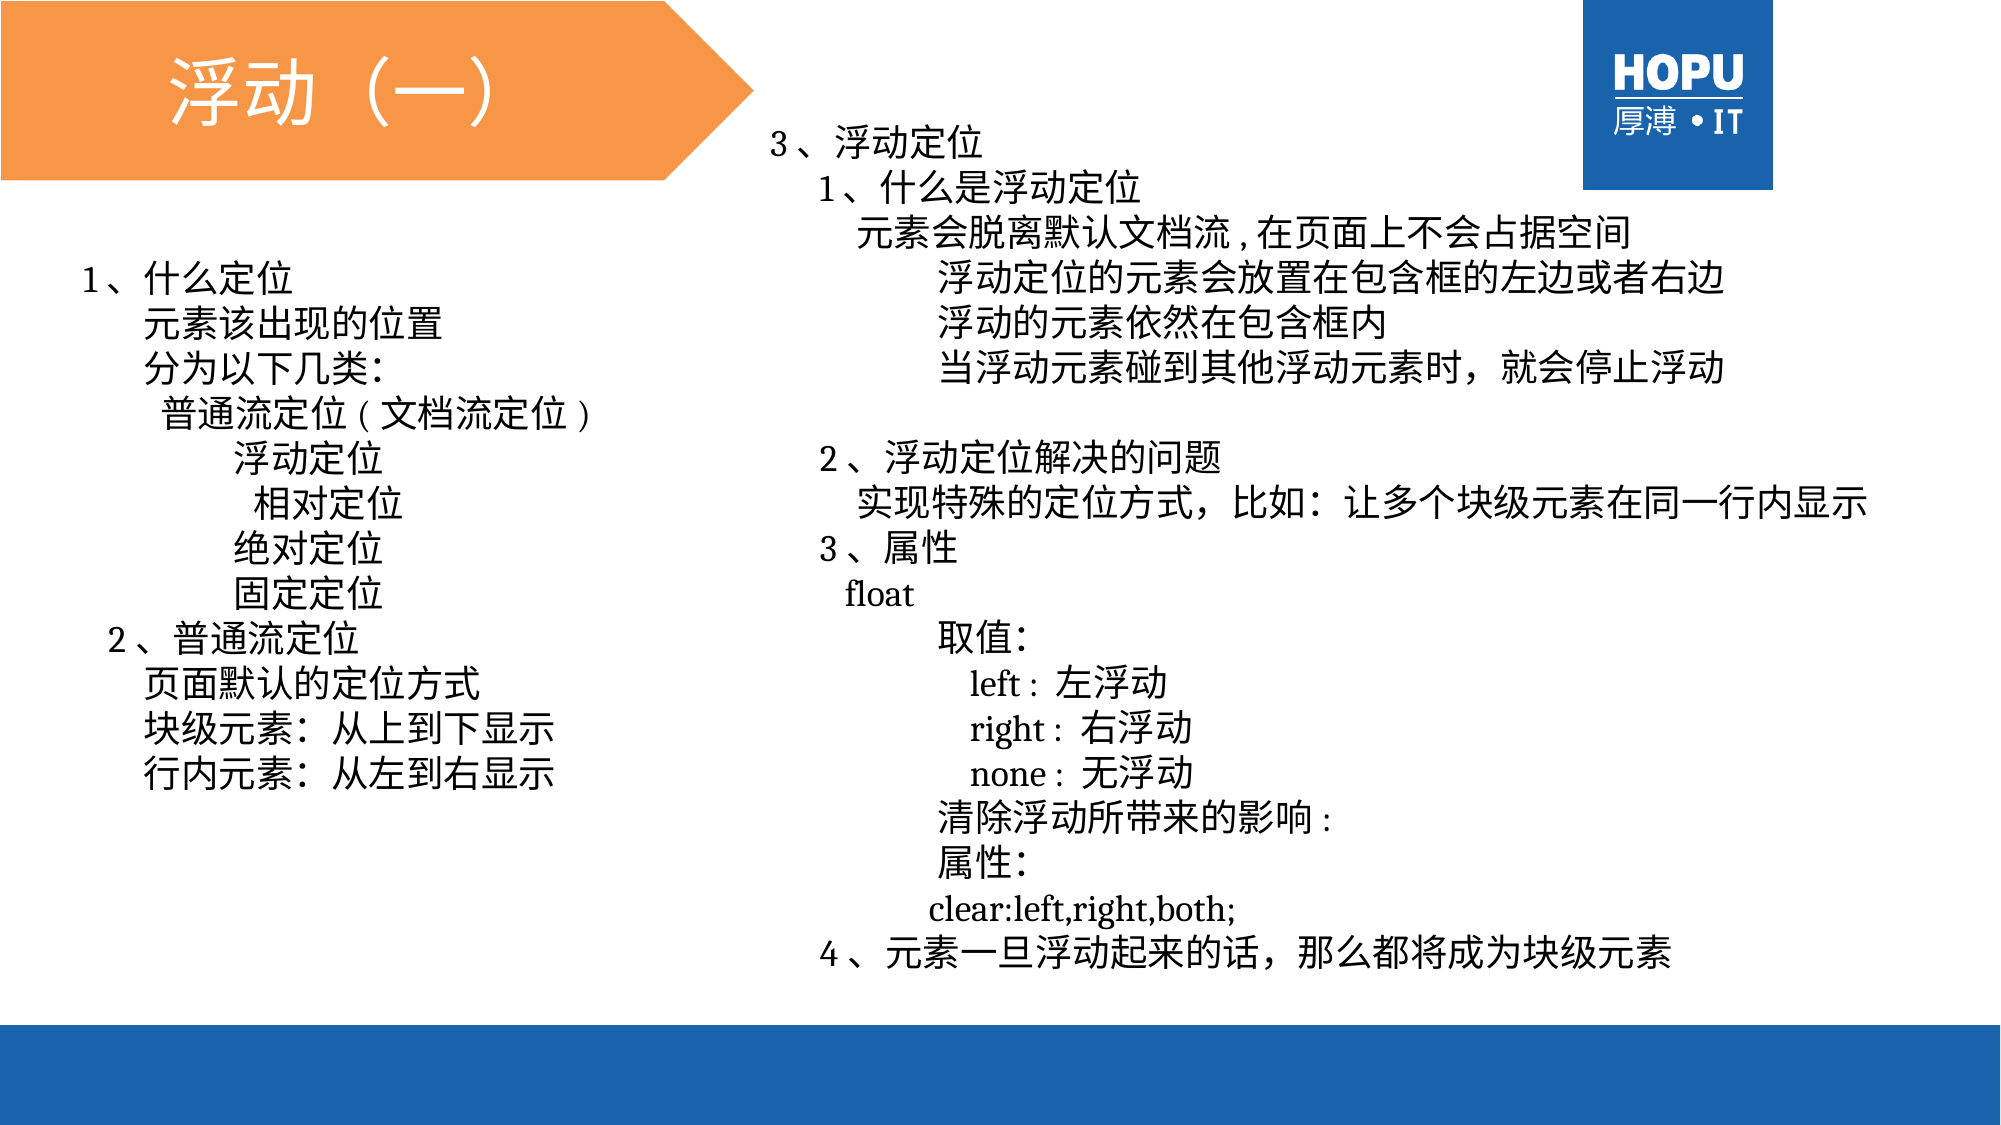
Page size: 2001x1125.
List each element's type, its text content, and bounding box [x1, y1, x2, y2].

text_box 1、什么定位 元素该出现的位置 分为以下几类： 普通流定位(文档流定位) 浮动定位 相对定位 绝对定位 固定定位 2、普通流定位 页面默认的定位方式 块级元素：从上到下显示 行内元素：从左到右显示 [68, 248, 606, 848]
text_box 3、浮动定位 1、什么是浮动定位 元素会脱离默认文档流,在页面上不会占据空间 浮动定位的元素会放置在包含框的左边或者右边 浮动的元素依然在包含框内 当浮动元素碰到其他浮动元素时，就会停止浮动 2、浮动定位解决的问题 实现特殊的定位方式，比如：让多个块级元素在同一行内显示 3、属性 float 取值： left : 左浮动 right : 右浮动 none : 无浮动 清除浮动所带来的影响: 属性： clear:left,right,both; 4、元素一旦浮动起来的话，那么都将成为块级元素 [755, 111, 1884, 1027]
text_box 浮动（一） [0, 0, 757, 183]
picture [1583, 0, 1773, 111]
